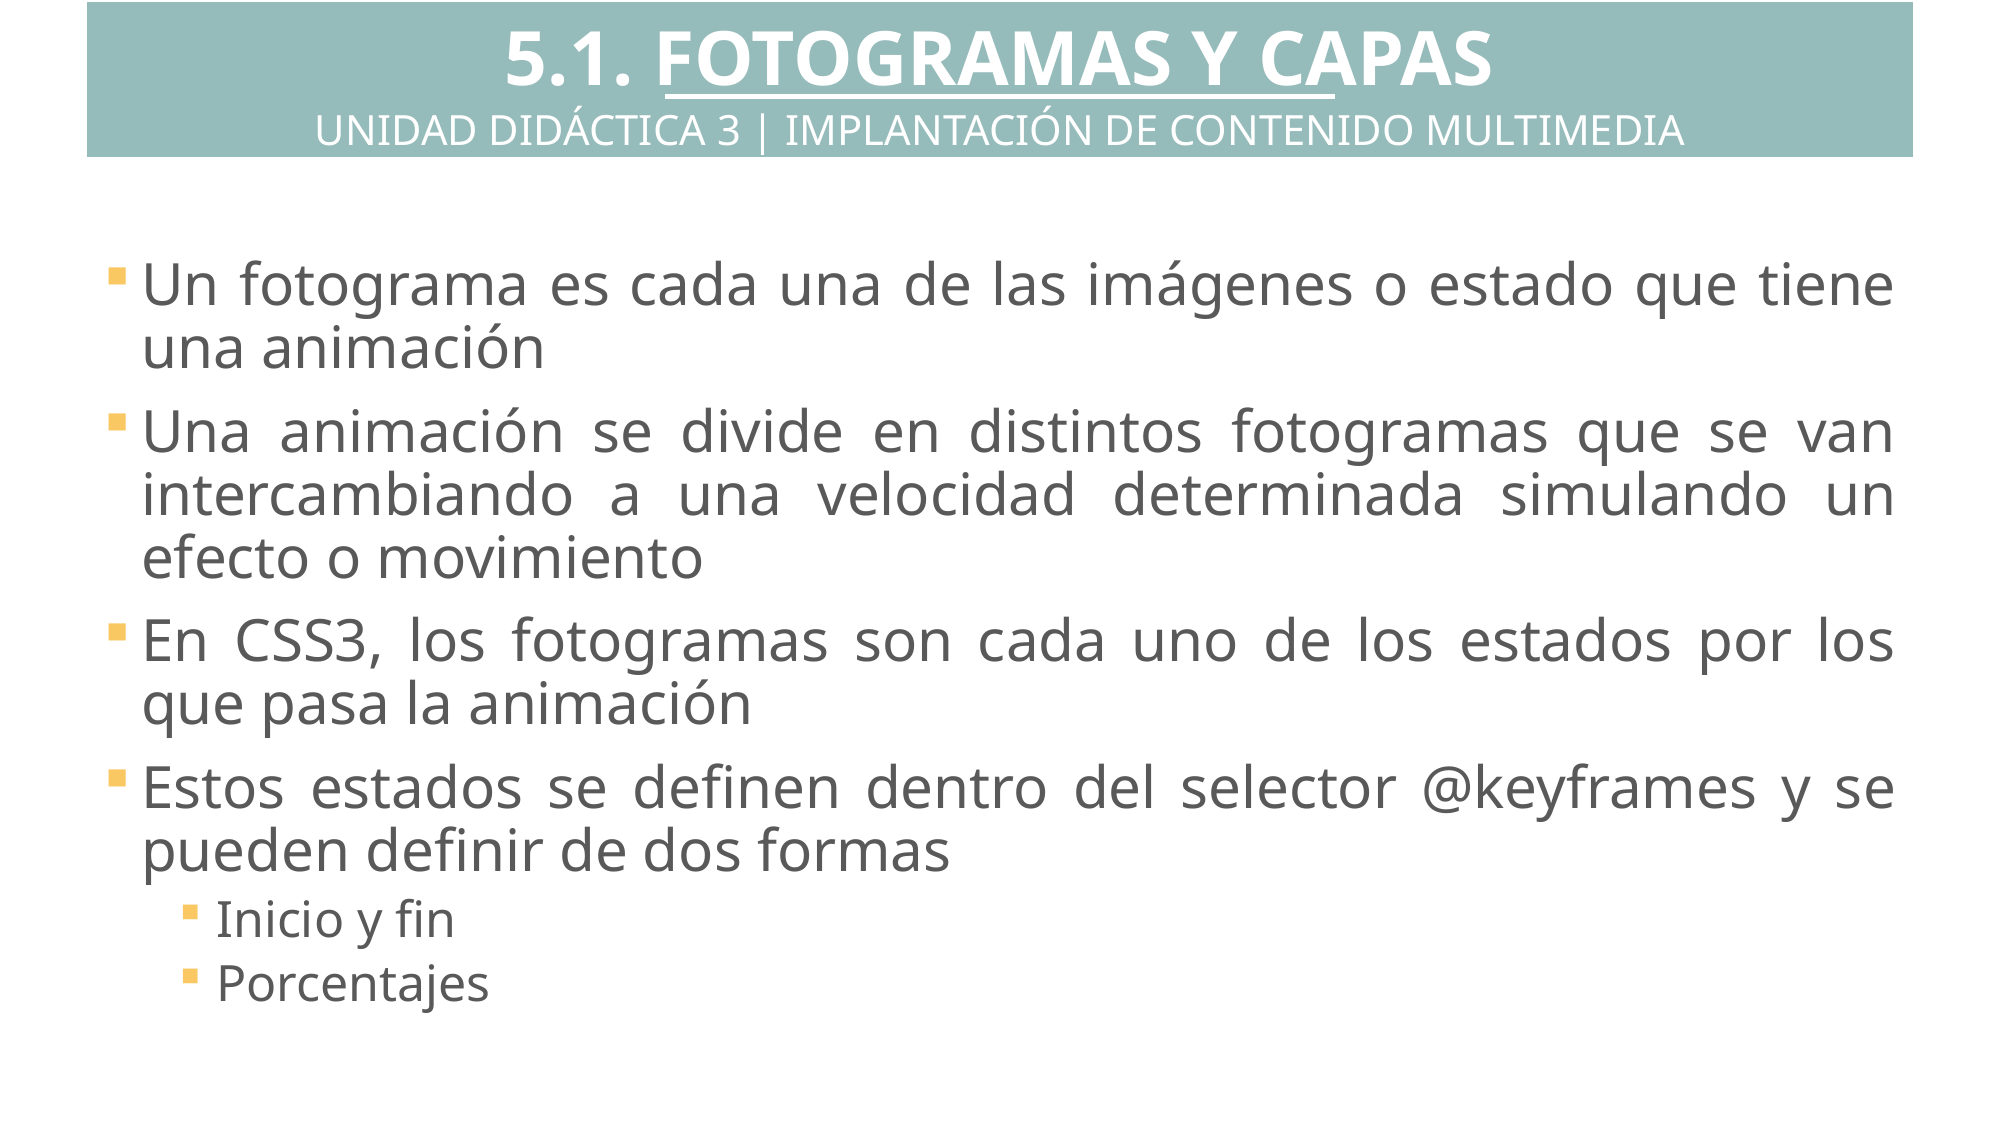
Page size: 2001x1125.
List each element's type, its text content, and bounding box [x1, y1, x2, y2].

text_box UNIDAD DIDÁCTICA 3 | IMPLANTACIÓN DE CONTENIDO MULTIMEDIA [87, 102, 1913, 157]
text_box 5.1. FOTOGRAMAS Y CAPAS [87, 2, 1913, 102]
list Un fotograma es cada una de las imágenes o estado que tiene una animación Una animación se divide en distintos fotogramas que se van intercambiando a una velocidad determinada simulando un efecto o movimiento En CSS3, los fotogramas son cada uno de los estados por los que pasa la animación Estos estados se definen dentro del selector @keyframes y se pueden definir de dos formas Inicio y fin Porcentajes [88, 248, 1912, 1082]
